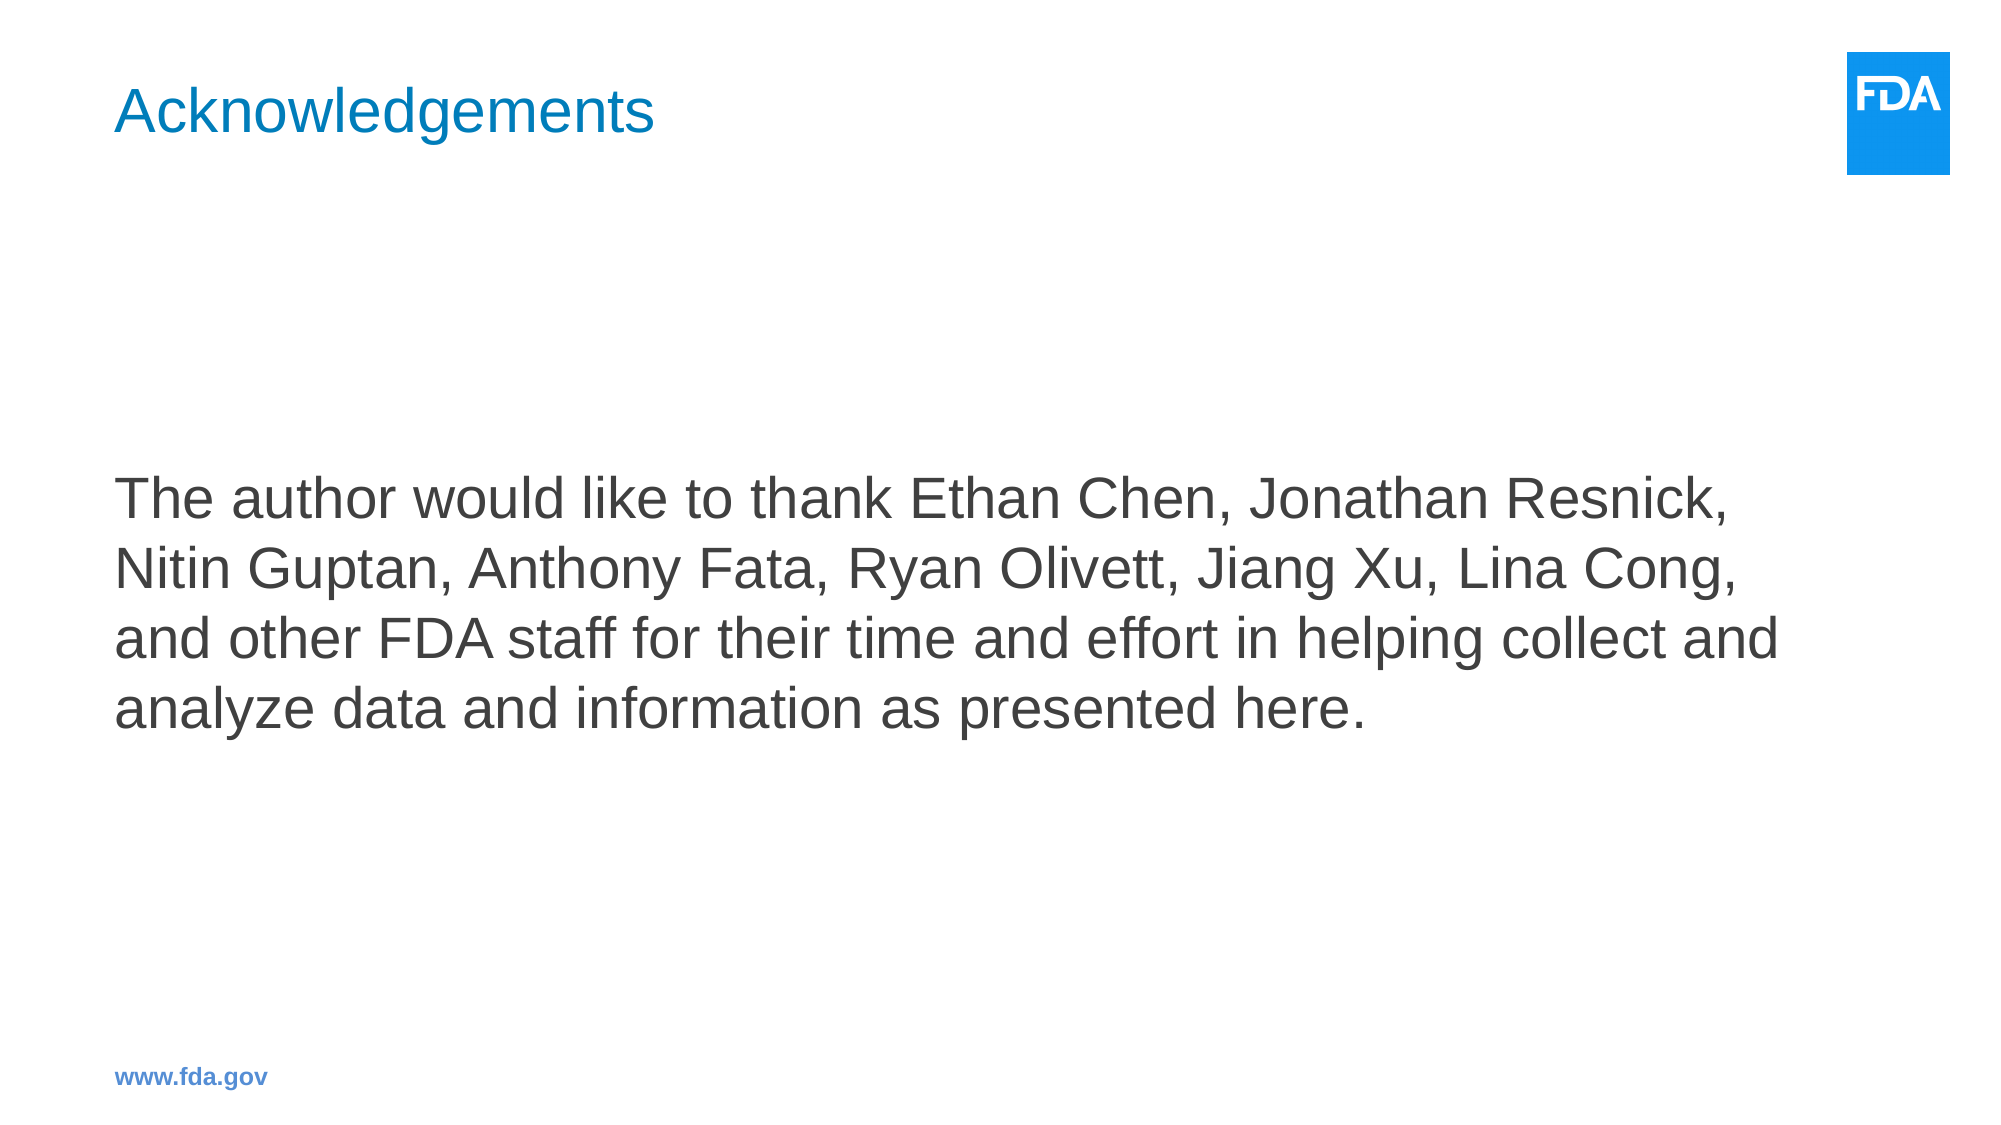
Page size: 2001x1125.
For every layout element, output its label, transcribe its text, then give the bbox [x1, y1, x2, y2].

title Acknowledgements [99, 40, 1847, 189]
picture [1847, 52, 1950, 175]
list The author would like to thank Ethan Chen, Jonathan Resnick, Nitin Guptan, Anthony Fata, Ryan Olivett, Jiang Xu, Lina Cong, and other FDA staff for their time and effort in helping collect and analyze data and information as presented here. [99, 238, 1847, 1043]
